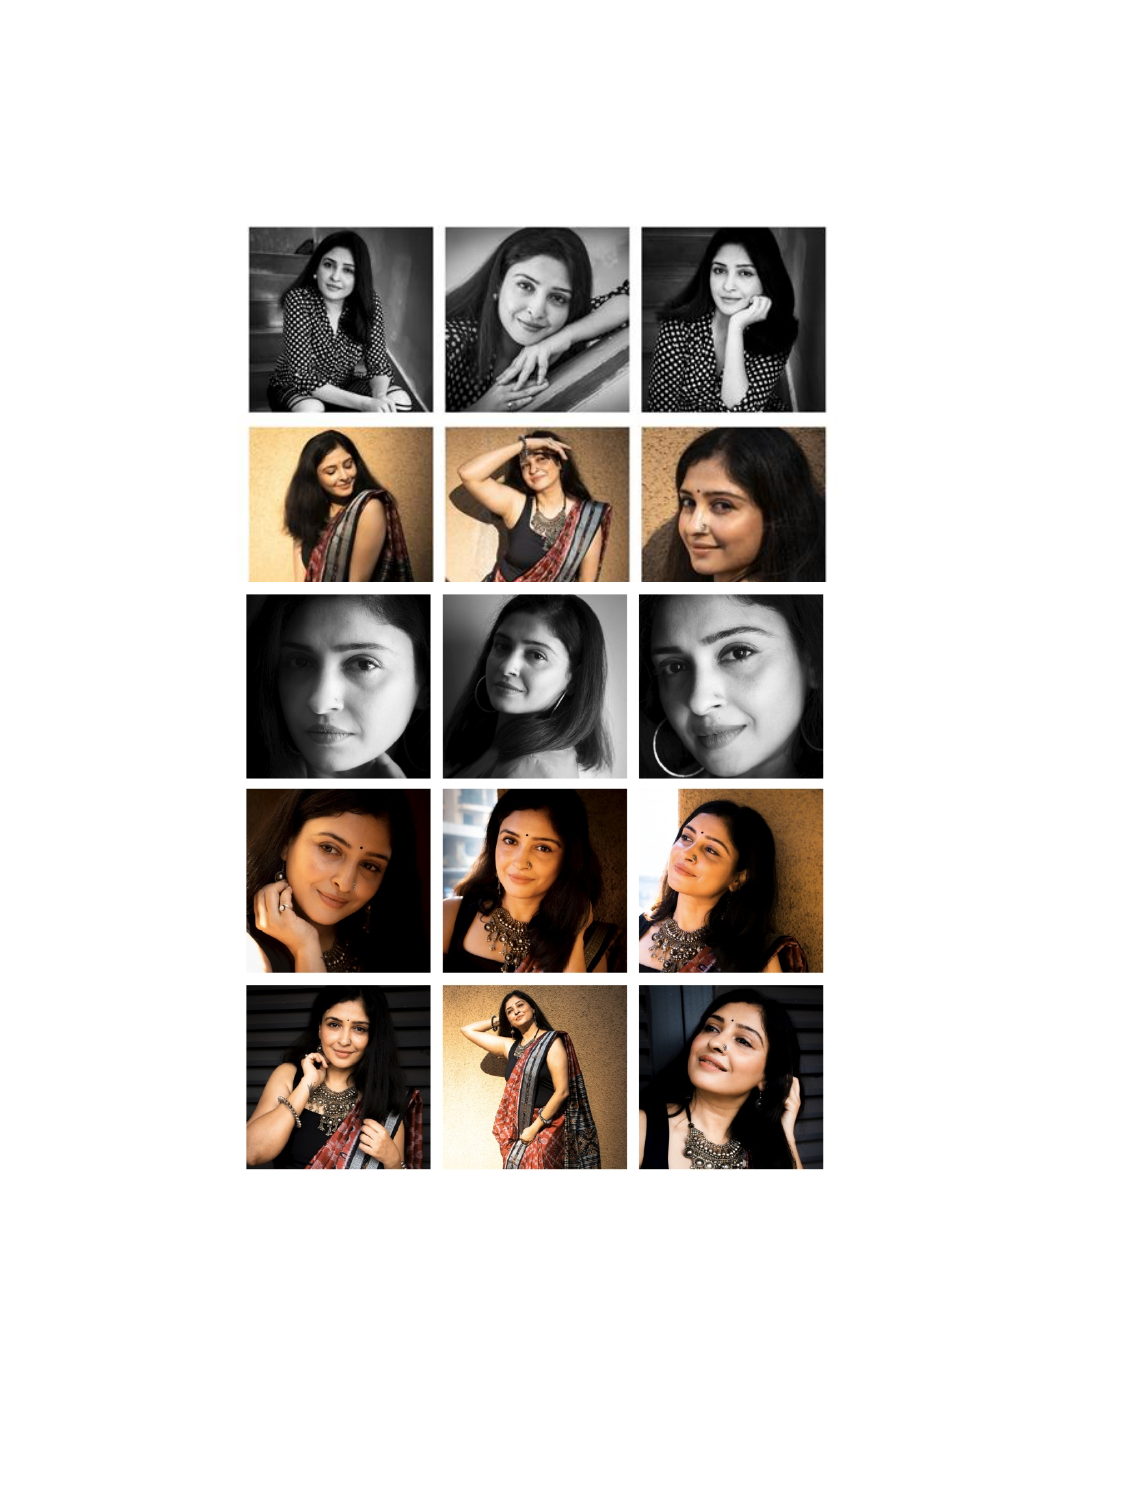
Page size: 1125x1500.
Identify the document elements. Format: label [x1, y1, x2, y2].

picture [234, 215, 838, 785]
picture [234, 787, 835, 1181]
